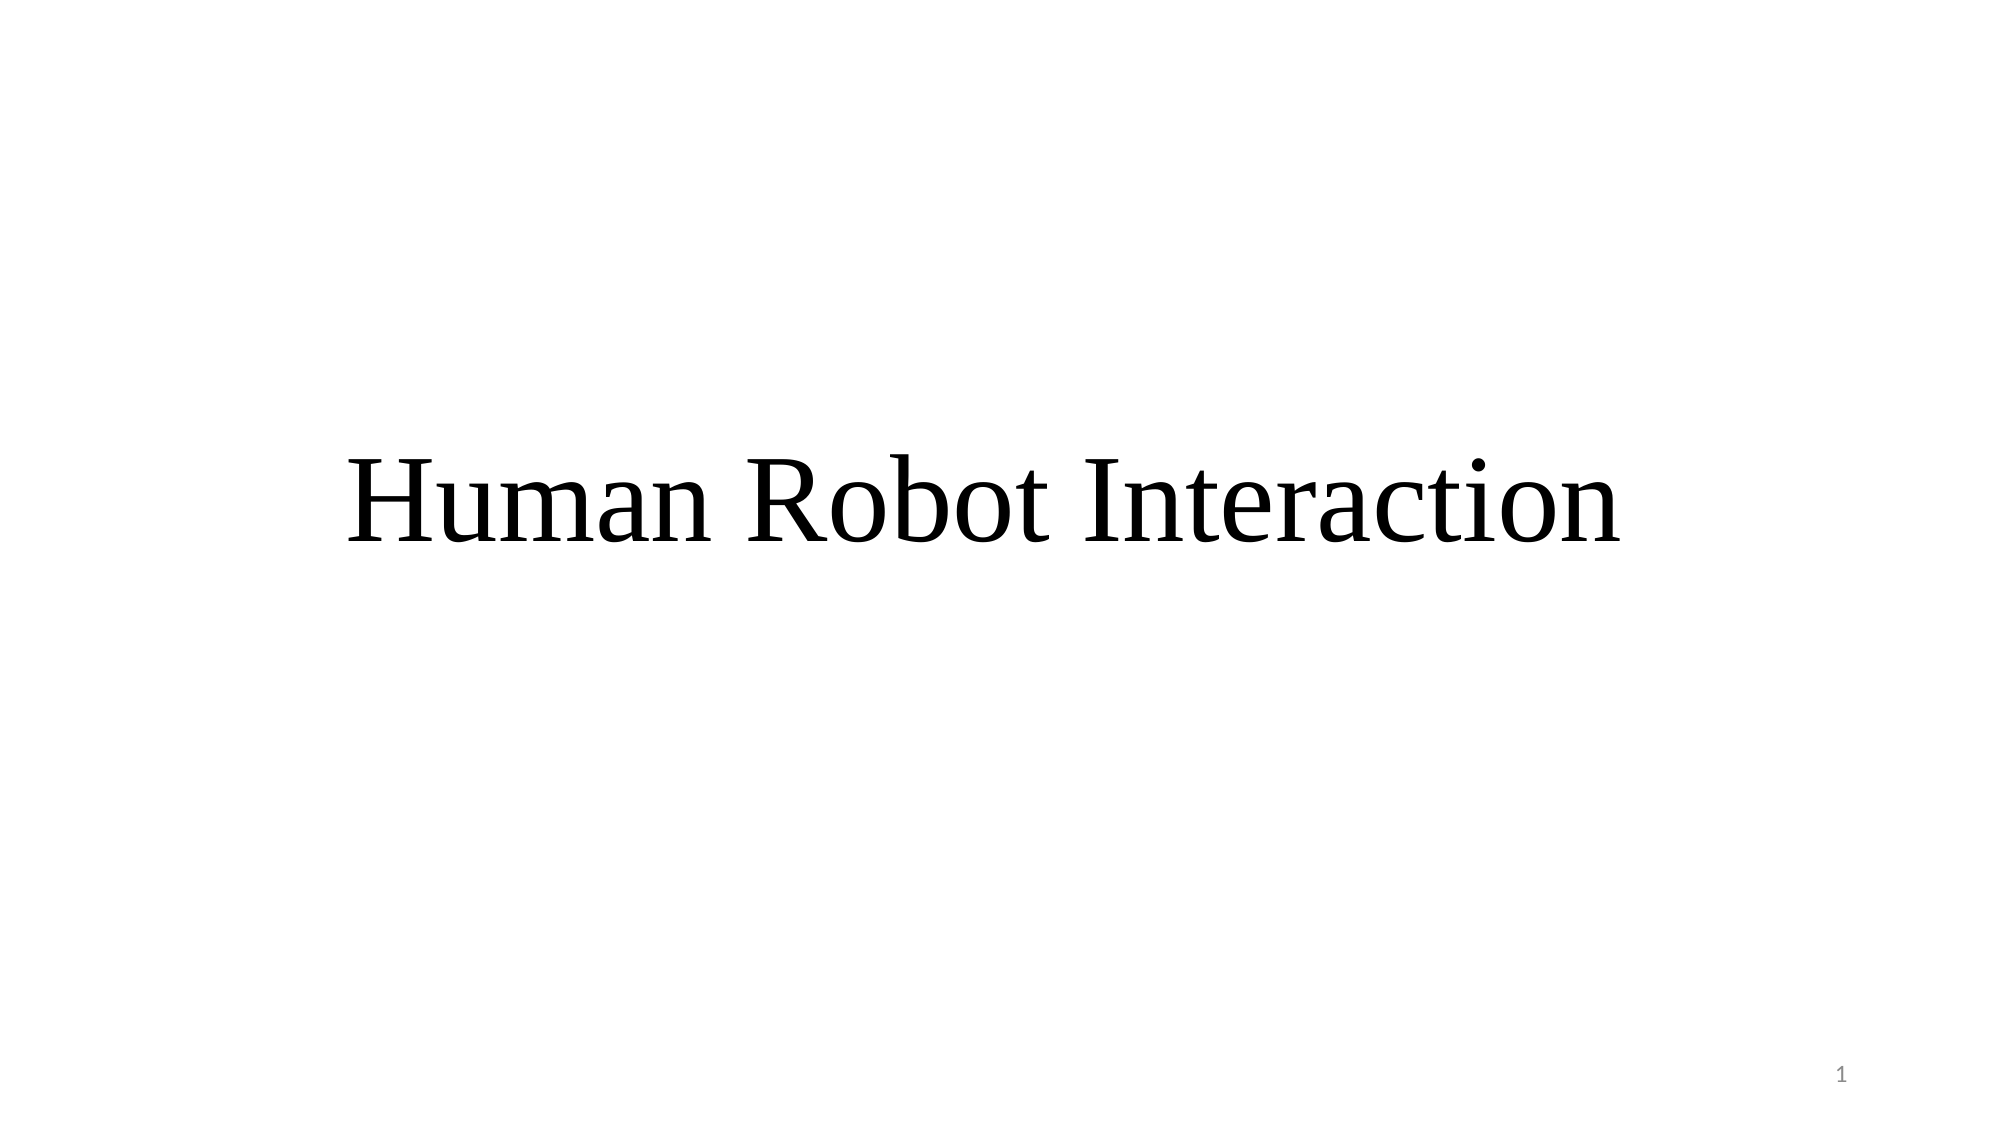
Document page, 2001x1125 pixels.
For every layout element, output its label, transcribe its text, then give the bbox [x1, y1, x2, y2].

slide_number 1 [1412, 1042, 1863, 1103]
title Human Robot Interaction [249, 184, 1750, 576]
